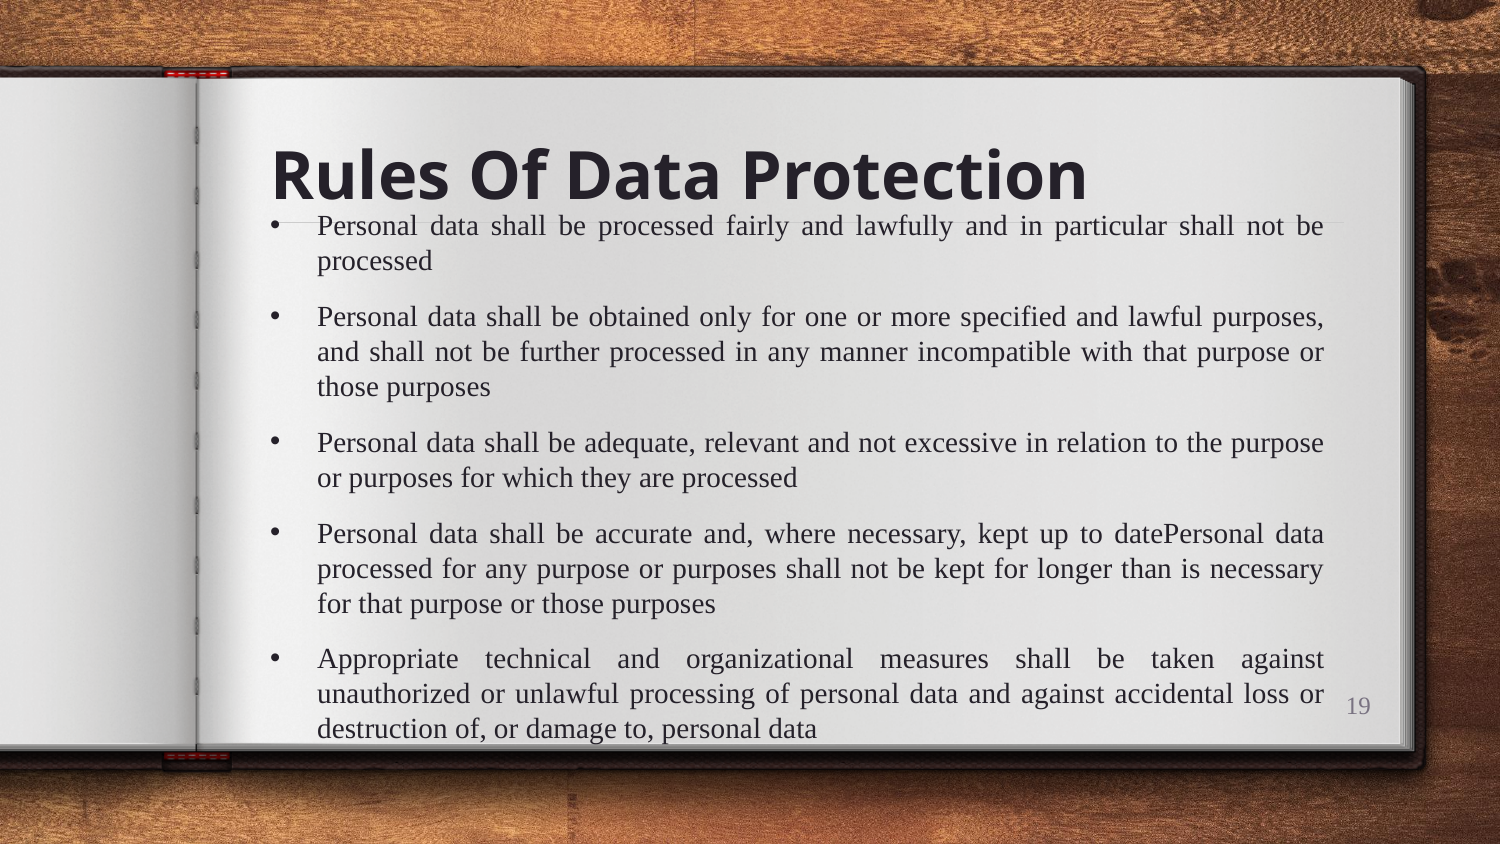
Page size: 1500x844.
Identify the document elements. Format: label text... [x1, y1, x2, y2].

picture [0, 0, 1500, 844]
list Personal data shall be processed fairly and lawfully and in particular shall not be processed Personal data shall be obtained only for one or more specified and lawful purposes, and shall not be further processed in any manner incompatible with that purpose or those purposes Personal data shall be adequate, relevant and not excessive in relation to the purpose or purposes for which they are processed Personal data shall be accurate and, where necessary, kept up to datePersonal data processed for any purpose or purposes shall not be kept for longer than is necessary for that purpose or those purposes Appropriate technical and organizational measures shall be taken against unauthorized or unlawful processing of personal data and against accidental loss or destruction of, or damage to, personal data [255, 226, 1341, 726]
title Rules Of Data Protection [255, 117, 1386, 227]
slide_number 19 [1295, 672, 1386, 737]
